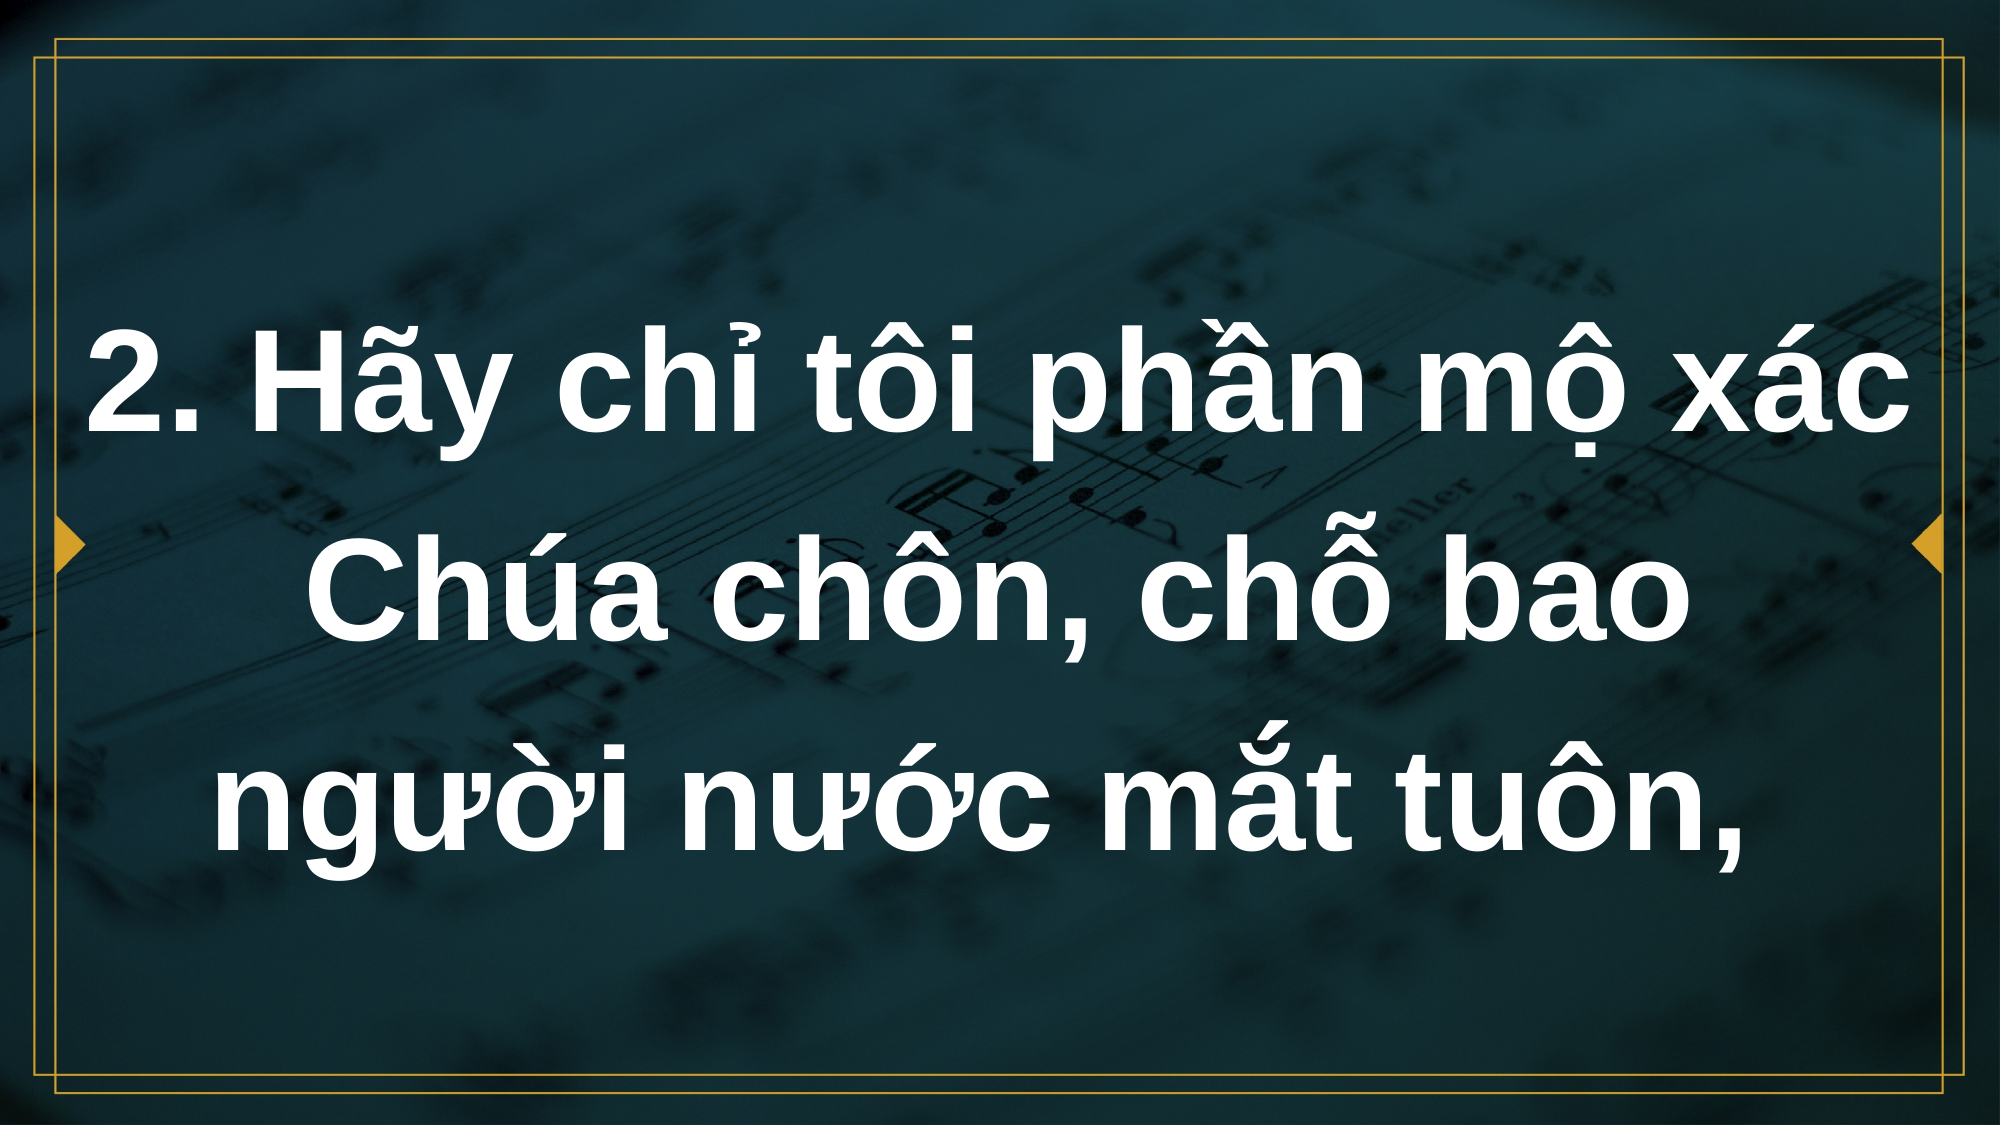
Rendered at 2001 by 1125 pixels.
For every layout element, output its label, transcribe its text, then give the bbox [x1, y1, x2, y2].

title 2. Hãy chỉ tôi phần mộ xác Chúa chôn, chỗ bao người nước mắt tuôn, [55, 53, 1945, 1077]
picture [0, 0, 2000, 1125]
